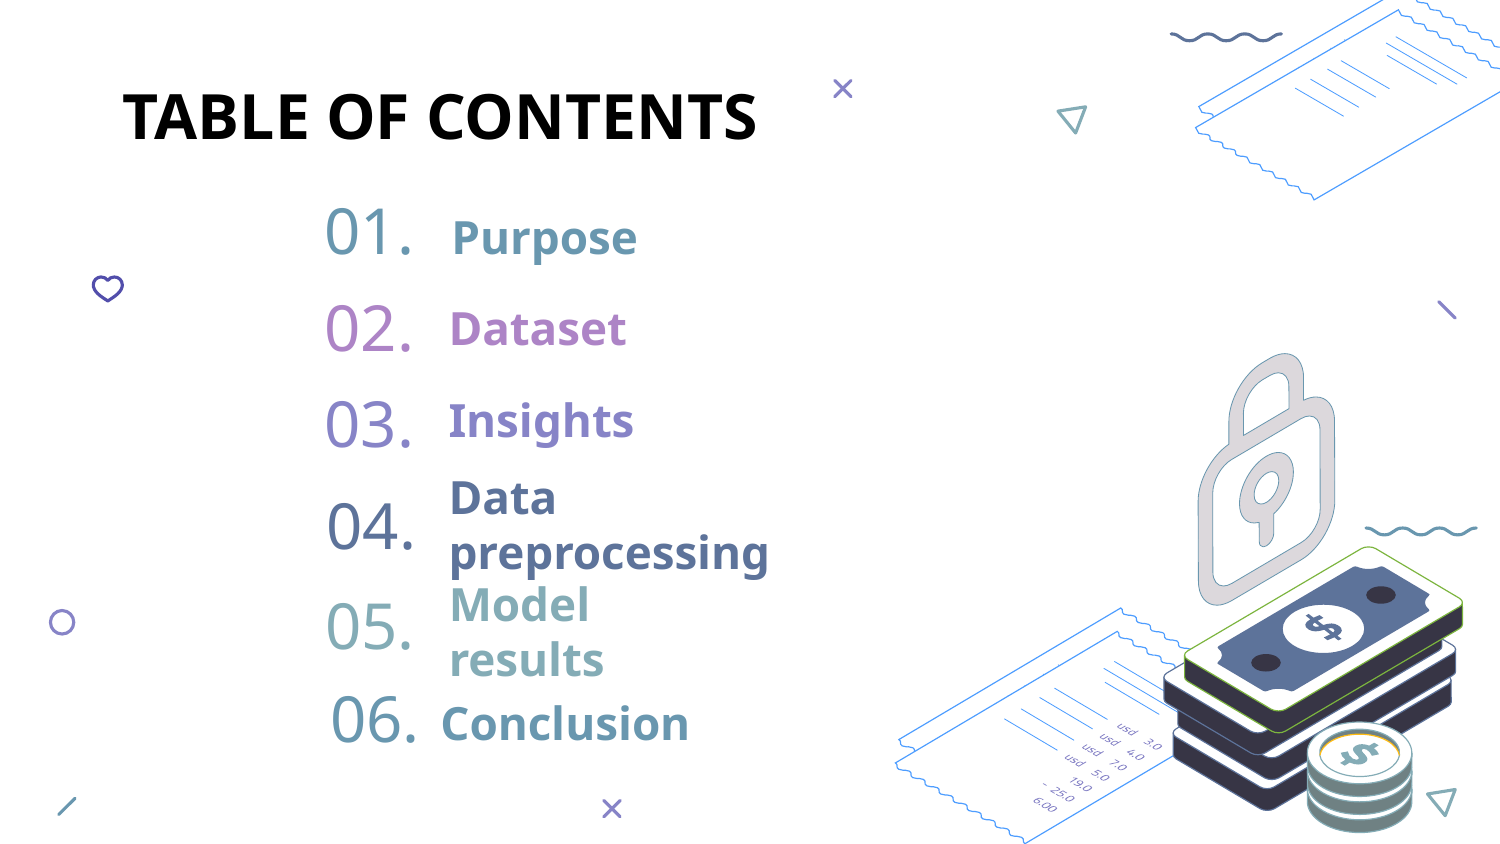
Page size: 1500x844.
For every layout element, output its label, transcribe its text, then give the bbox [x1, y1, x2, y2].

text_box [1195, 0, 1500, 201]
title Conclusion [425, 663, 816, 782]
title 06. [314, 677, 525, 758]
title TABLE OF CONTENTS [107, 67, 1133, 162]
title 02. [309, 285, 519, 366]
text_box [603, 800, 621, 818]
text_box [895, 353, 1464, 844]
title 05. [310, 584, 520, 664]
title 04. [311, 484, 521, 564]
title 03. [309, 382, 519, 463]
title Data preprocessing [433, 464, 889, 583]
title Dataset [433, 268, 824, 360]
title Purpose [436, 177, 827, 295]
title 01. [309, 189, 519, 270]
title Model results [433, 571, 862, 689]
title Insights [433, 360, 824, 464]
